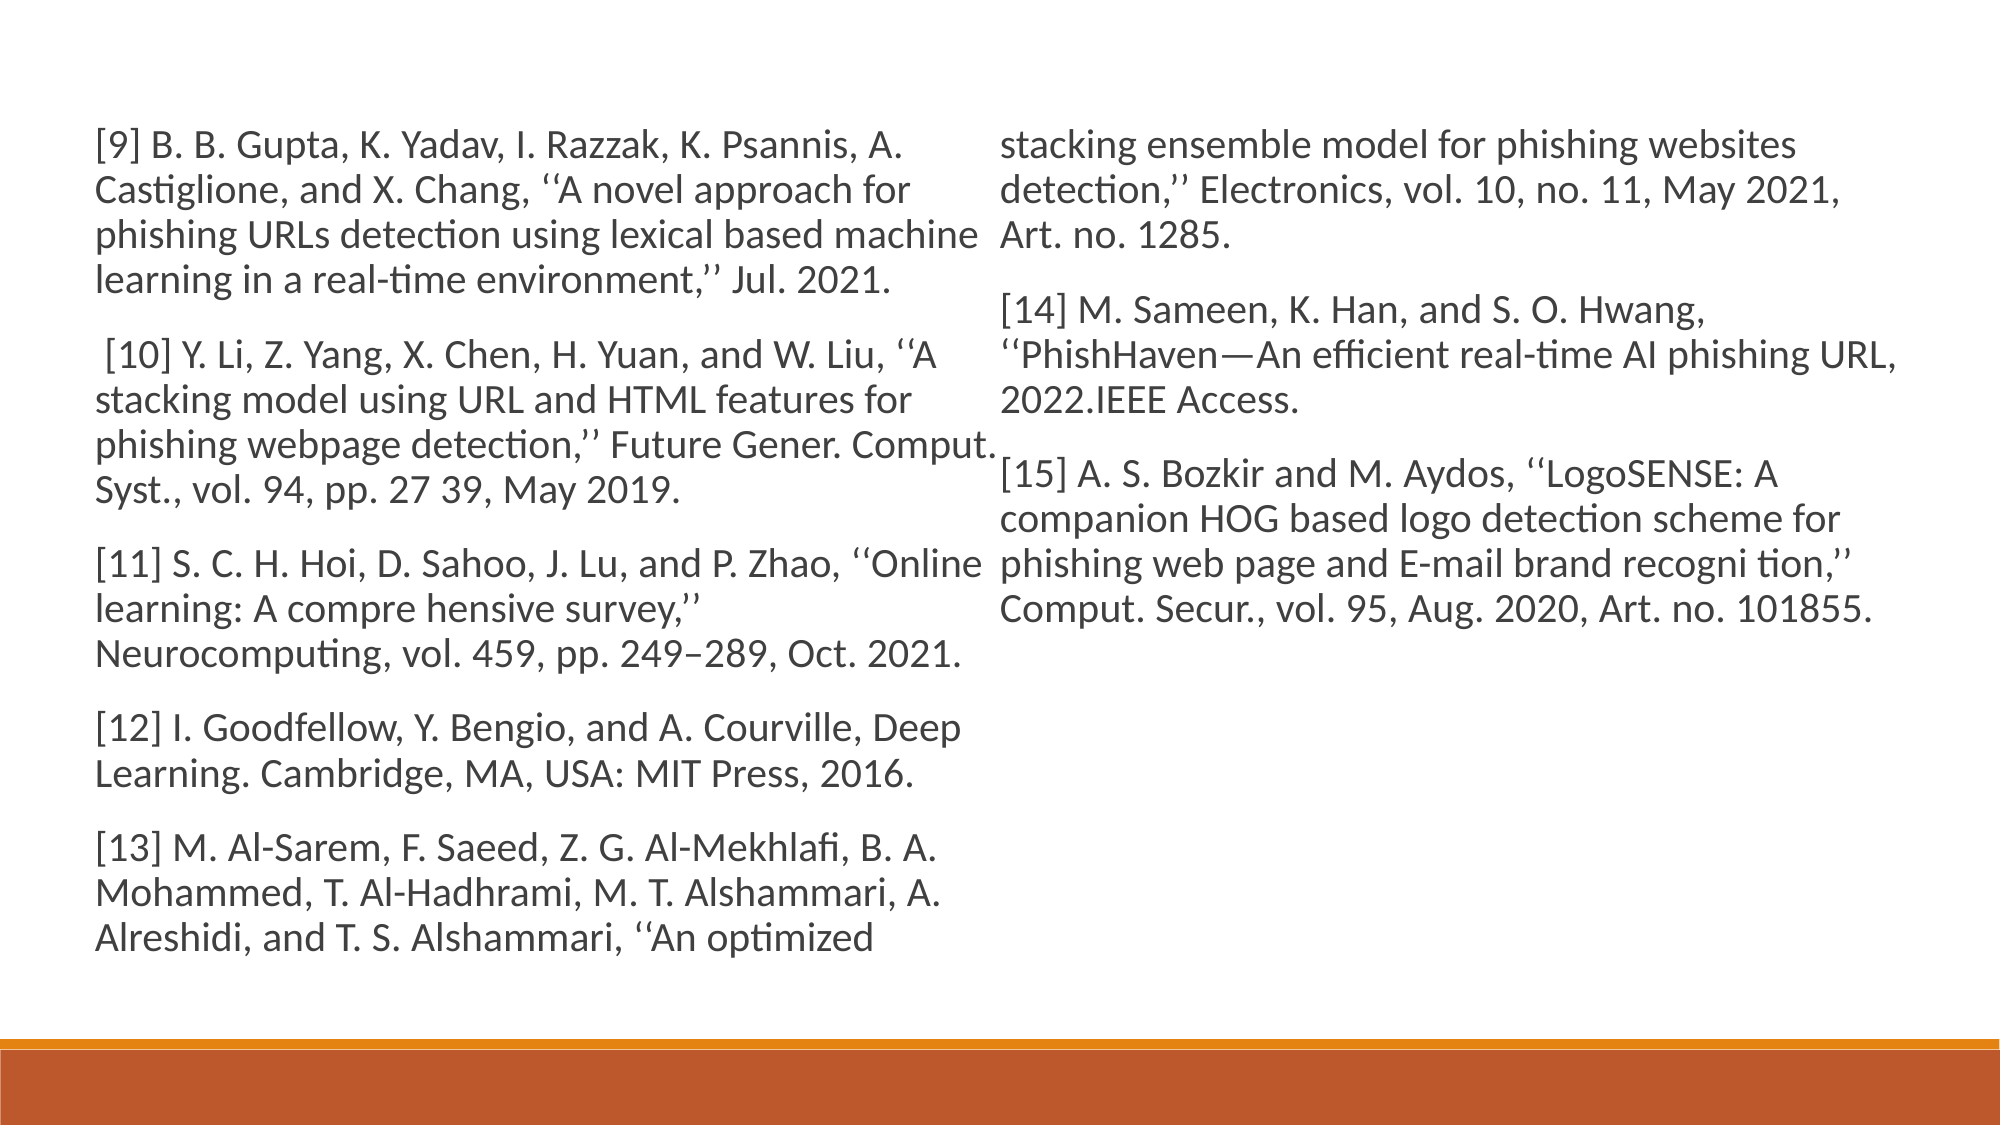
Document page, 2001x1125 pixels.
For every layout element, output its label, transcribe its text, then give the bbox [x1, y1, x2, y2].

text_box [9] B. B. Gupta, K. Yadav, I. Razzak, K. Psannis, A. Castiglione, and X. Chang, ‘‘A novel approach for phishing URLs detection using lexical based machine learning in a real-time environment,’’ Jul. 2021. [10] Y. Li, Z. Yang, X. Chen, H. Yuan, and W. Liu, ‘‘A stacking model using URL and HTML features for phishing webpage detection,’’ Future Gener. Comput. Syst., vol. 94, pp. 27 39, May 2019. [11] S. C. H. Hoi, D. Sahoo, J. Lu, and P. Zhao, ‘‘Online learning: A compre hensive survey,’’ Neurocomputing, vol. 459, pp. 249–289, Oct. 2021. [12] I. Goodfellow, Y. Bengio, and A. Courville, Deep Learning. Cambridge, MA, USA: MIT Press, 2016. [13] M. Al-Sarem, F. Saeed, Z. G. Al-Mekhlafi, B. A. Mohammed, T. Al-Hadhrami, M. T. Alshammari, A. Alreshidi, and T. S. Alshammari, ‘‘An optimized stacking ensemble model for phishing websites detection,’’ Electronics, vol. 10, no. 11, May 2021, Art. no. 1285. [14] M. Sameen, K. Han, and S. O. Hwang, ‘‘PhishHaven—An efficient real-time AI phishing URL, 2022.IEEE Access. [15] A. S. Bozkir and M. Aydos, ‘‘LogoSENSE: A companion HOG based logo detection scheme for phishing web page and E-mail brand recogni tion,’’ Comput. Secur., vol. 95, Aug. 2020, Art. no. 101855. [80, 115, 1920, 1010]
